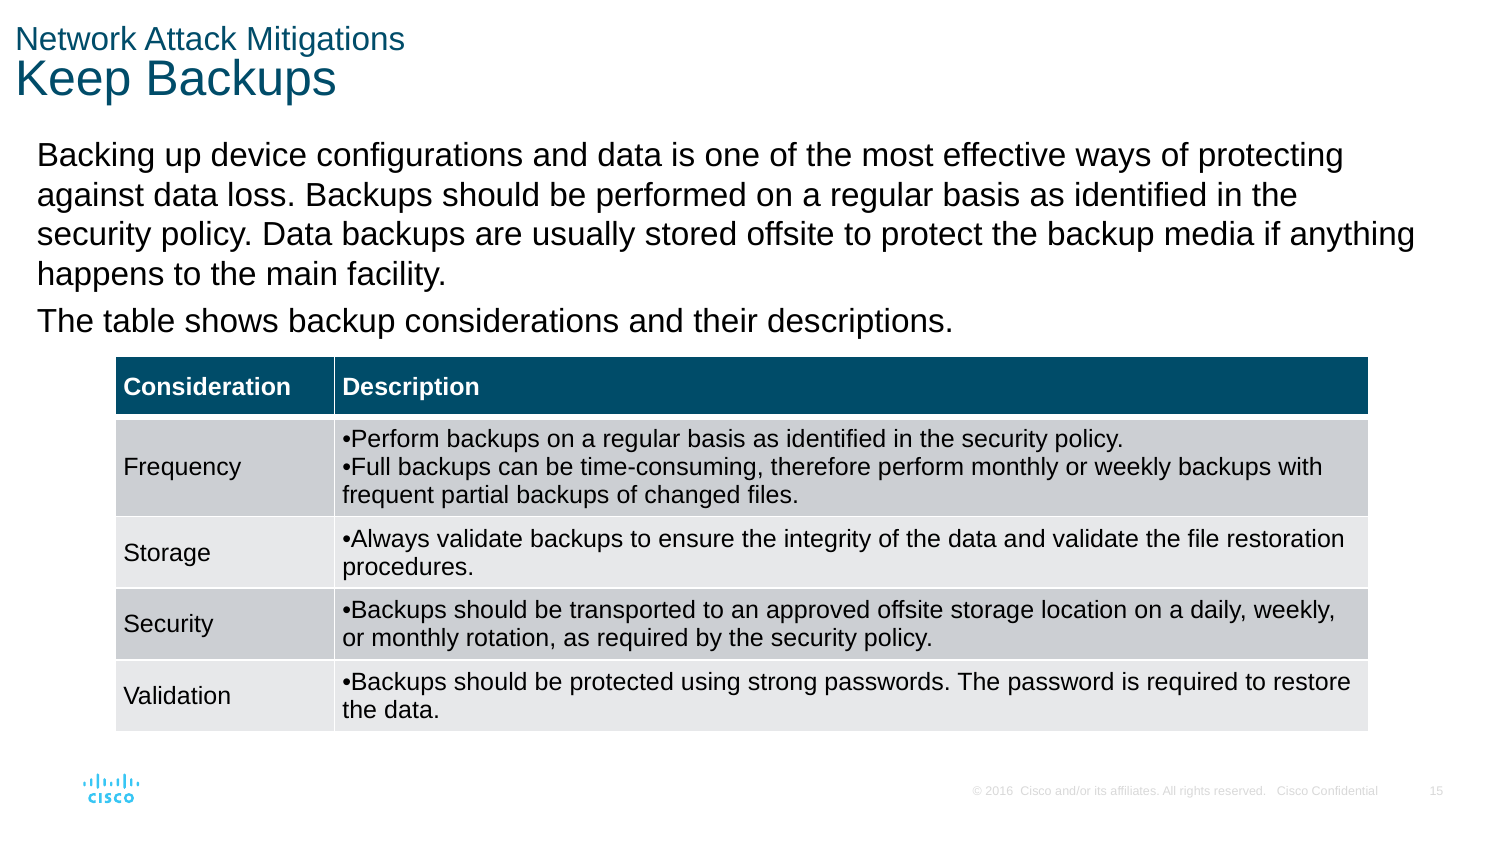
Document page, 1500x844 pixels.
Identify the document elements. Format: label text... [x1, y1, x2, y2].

title Network Attack Mitigations Keep Backups [0, 5, 1369, 126]
table_header Description [335, 357, 1368, 414]
table_cell Backups should be transported to an approved offsite storage location on a daily, weekly, or monthly rotation, as required by the security policy. [335, 589, 1368, 659]
table_cell Backups should be protected using strong passwords. The password is required to restore the data. [335, 661, 1368, 731]
table_cell Always validate backups to ensure the integrity of the data and validate the file restoration procedures. [335, 517, 1368, 587]
table_cell Storage [116, 517, 334, 587]
table_cell Perform backups on a regular basis as identified in the security policy. Full backups can be time-consuming, therefore perform monthly or weekly backups with frequent partial backups of changed files. [335, 420, 1368, 516]
table_header Consideration [116, 357, 334, 414]
table_cell Security [116, 589, 334, 659]
table_cell Frequency [116, 420, 334, 516]
table_cell Validation [116, 661, 334, 731]
list Backing up device configurations and data is one of the most effective ways of protecting against data loss. Backups should be performed on a regular basis as identified in the security policy. Data backups are usually stored offsite to protect the backup media if anything happens to the main facility. The table shows backup considerations and their descriptions. [21, 125, 1437, 338]
